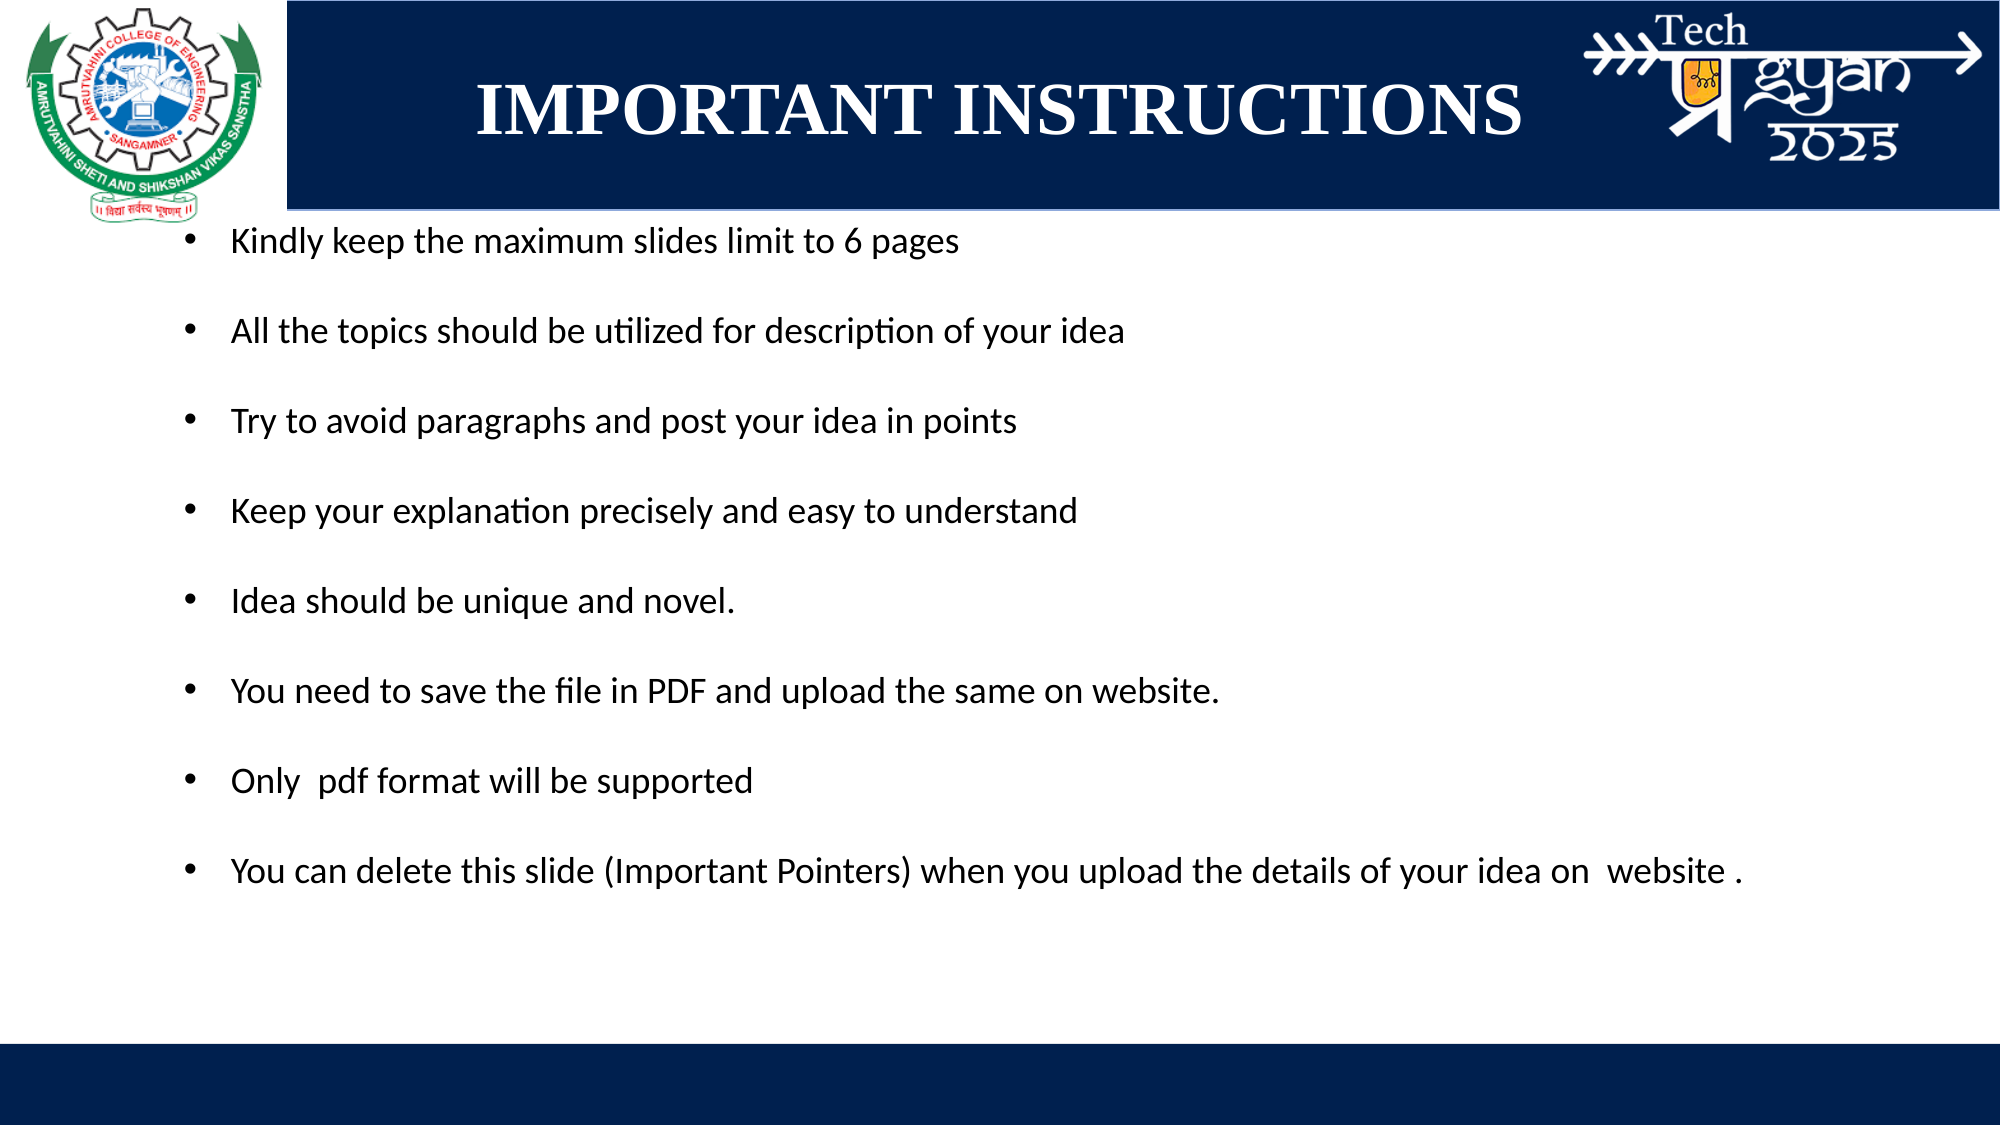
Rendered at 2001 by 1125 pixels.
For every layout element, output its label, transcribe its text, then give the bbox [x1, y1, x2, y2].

picture [0, 0, 287, 234]
picture [1528, 0, 2000, 362]
text_box [287, 0, 1528, 208]
text_box [0, 1043, 2000, 1125]
text_box IMPORTANT INSTRUCTIONS [310, 51, 1528, 157]
text_box Kindly keep the maximum slides limit to 6 pages All the topics should be utilized for description of your idea Try to avoid paragraphs and post your idea in points Keep your explanation precisely and easy to understand Idea should be unique and novel. You need to save the file in PDF and upload the same on website. Only pdf format will be supported You can delete this slide (Important Pointers) when you upload the details of your idea on website . [169, 208, 1816, 899]
